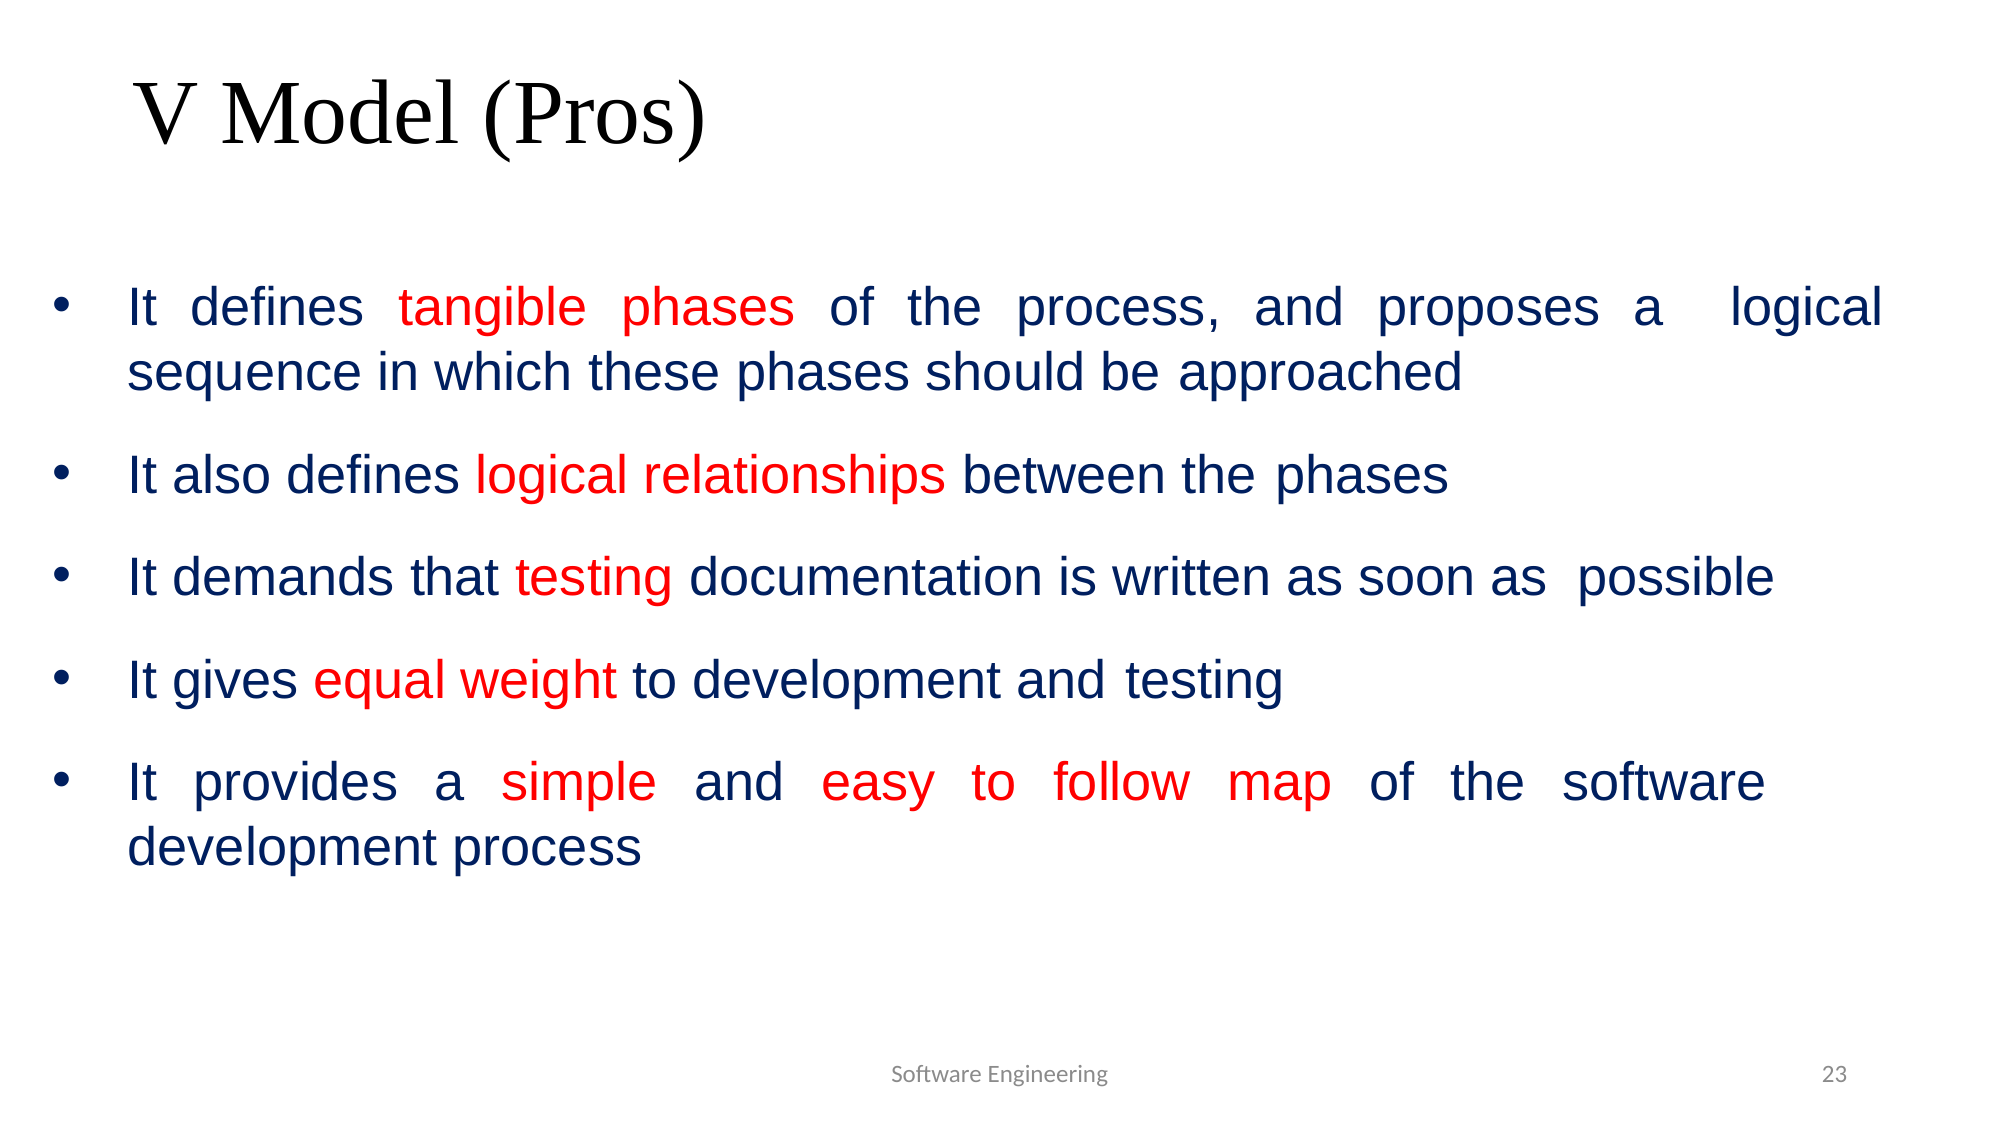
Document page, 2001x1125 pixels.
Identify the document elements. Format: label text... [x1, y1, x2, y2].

text_box It defines tangible phases of the process, and proposes a logical sequence in which these phases should be approached It also defines logical relationships between the phases It demands that testing documentation is written as soon as possible It gives equal weight to development and testing It provides a simple and easy to follow map of the software development process [50, 271, 1886, 877]
footer Software Engineering [662, 1042, 1338, 1103]
title V Model (Pros) [130, 0, 1768, 162]
slide_number 23 [1412, 1042, 1863, 1103]
